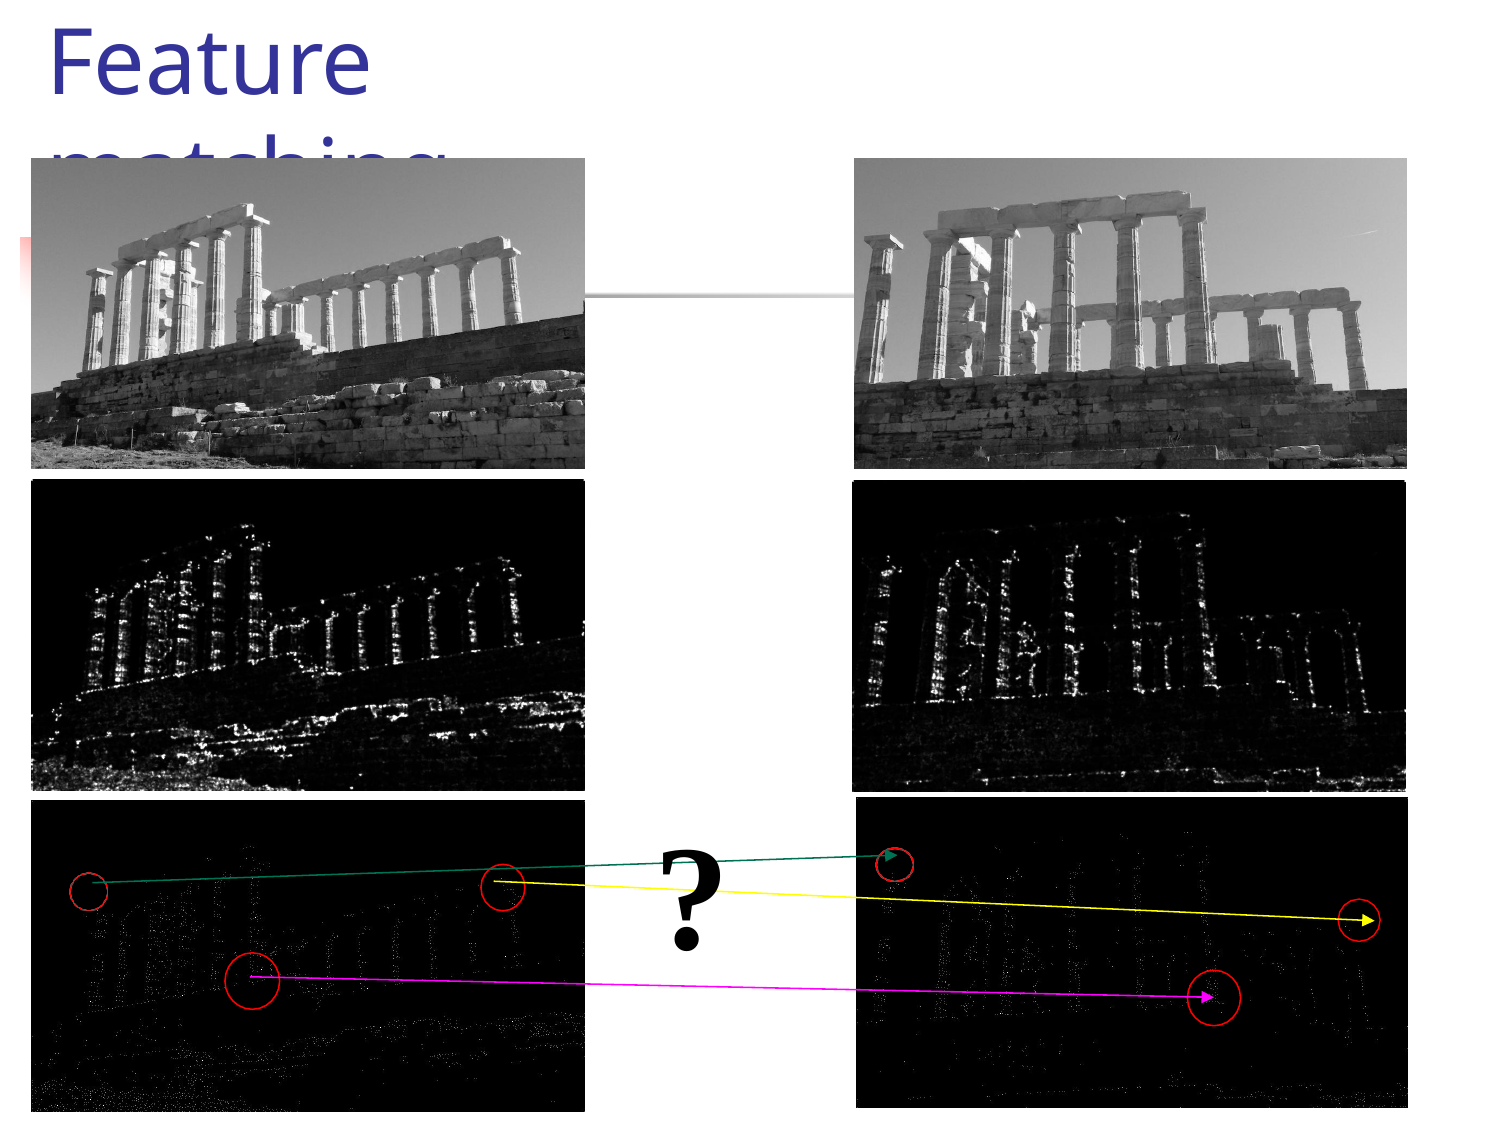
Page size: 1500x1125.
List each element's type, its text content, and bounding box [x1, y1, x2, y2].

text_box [223, 951, 1242, 1027]
picture [20, 157, 1423, 470]
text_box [30, 480, 1408, 1113]
text_box Feature matching [44, 0, 756, 223]
